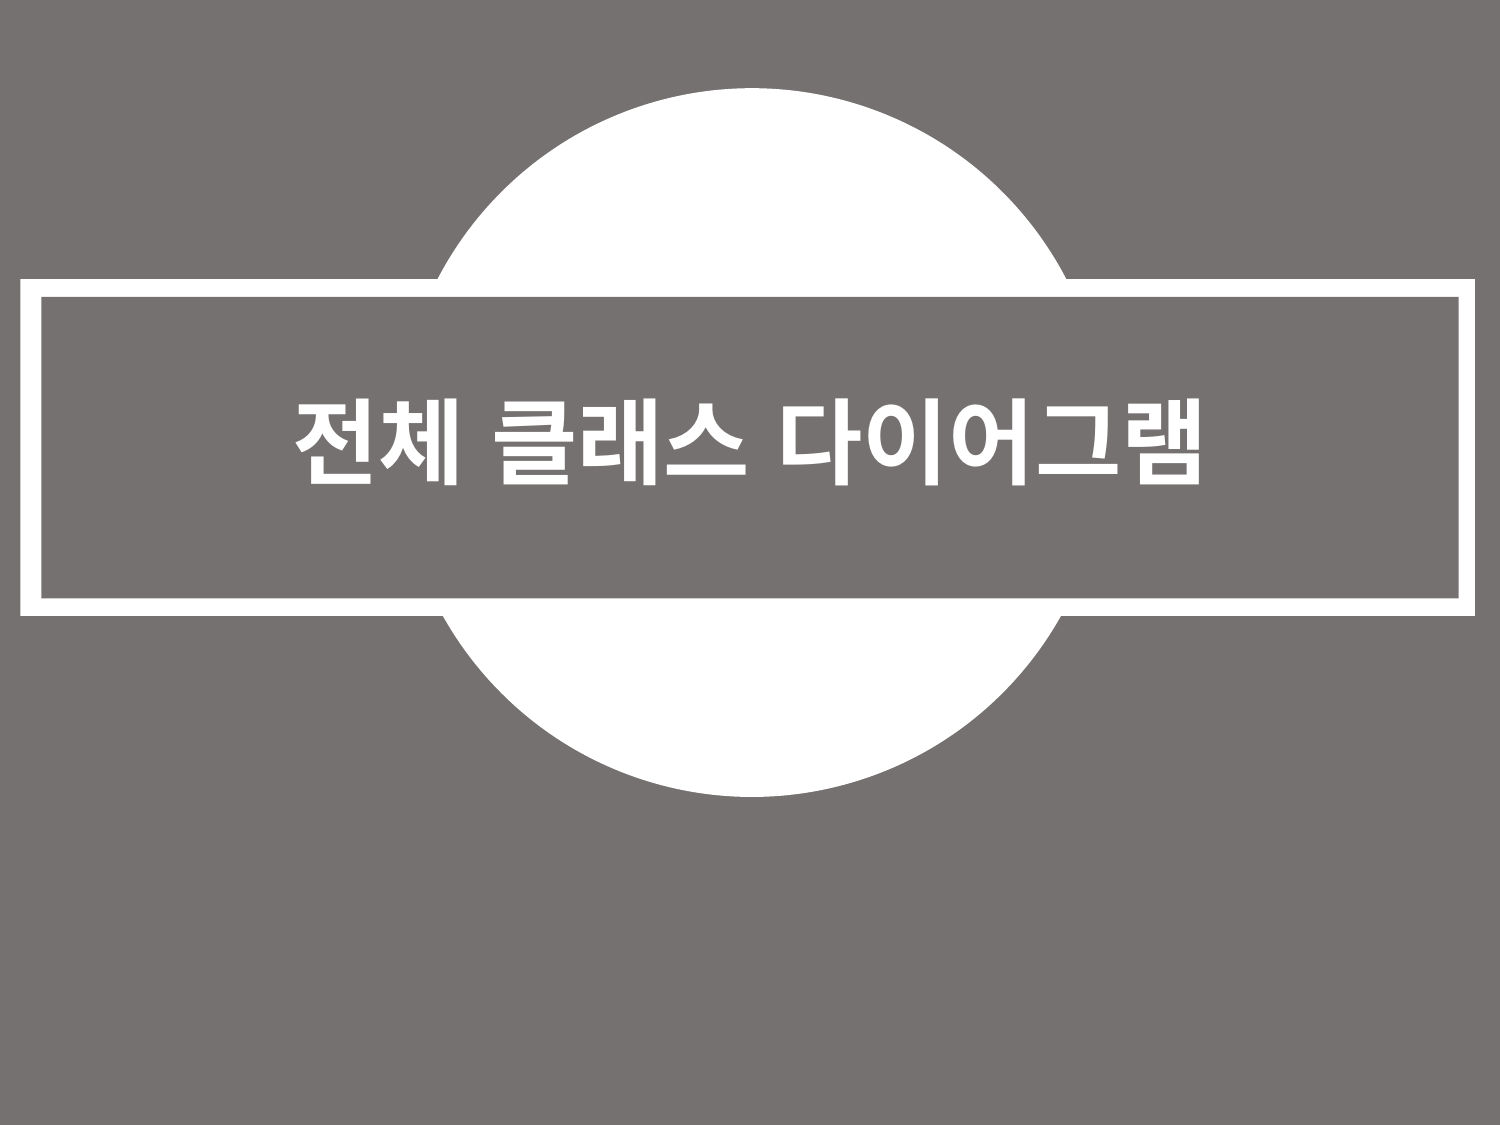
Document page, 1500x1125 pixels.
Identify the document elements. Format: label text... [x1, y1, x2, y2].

title 전체 클래스 다이어그램 [40, 295, 1460, 600]
